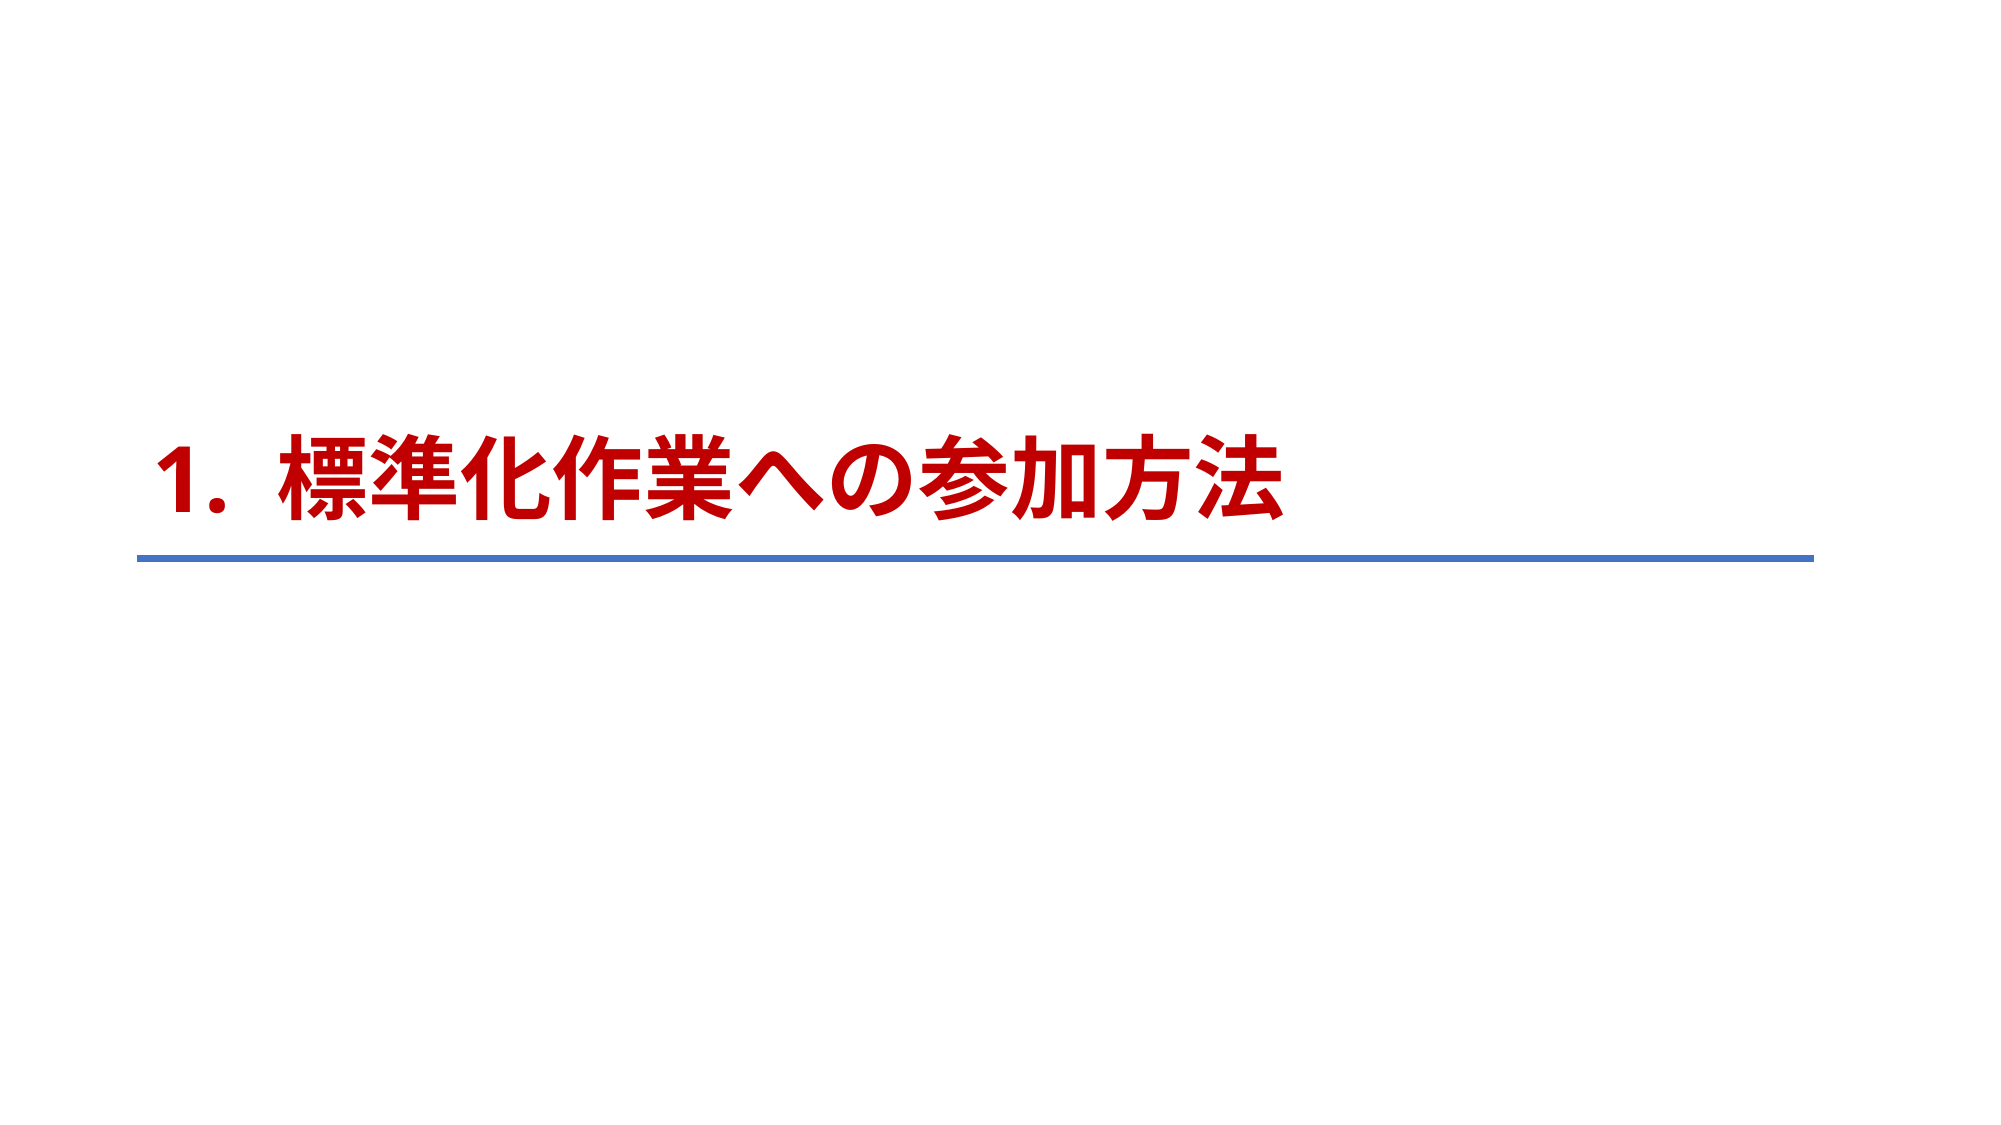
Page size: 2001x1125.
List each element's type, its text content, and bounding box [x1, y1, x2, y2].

title 1. 標準化作業への参加方法 [137, 415, 1863, 550]
